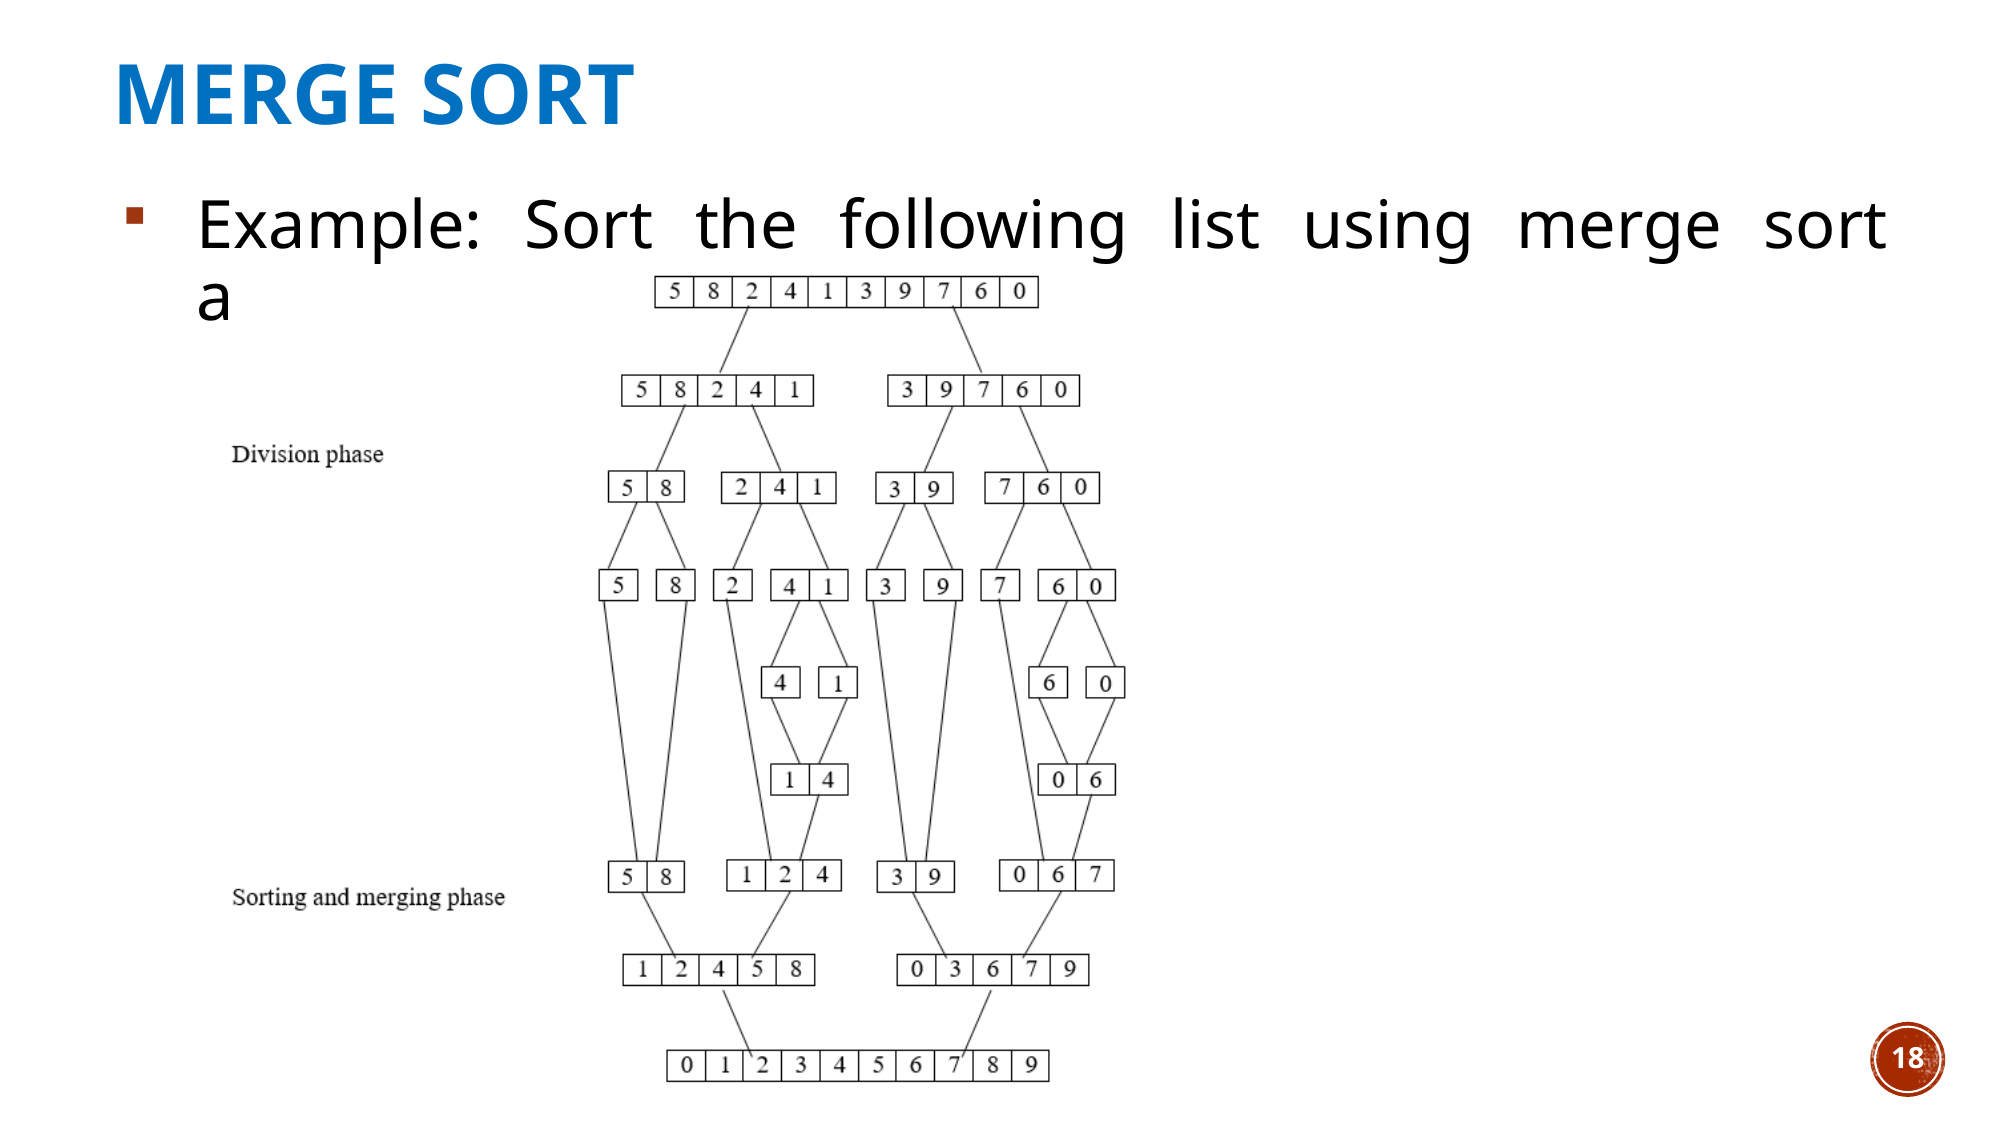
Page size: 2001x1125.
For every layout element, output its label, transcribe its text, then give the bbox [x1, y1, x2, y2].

picture [231, 269, 1129, 1089]
title Merge Sort [97, 12, 1905, 183]
slide_number 18 [1855, 1028, 1961, 1089]
list Example: Sort the following list using merge sort algorithm. [97, 183, 1905, 1089]
